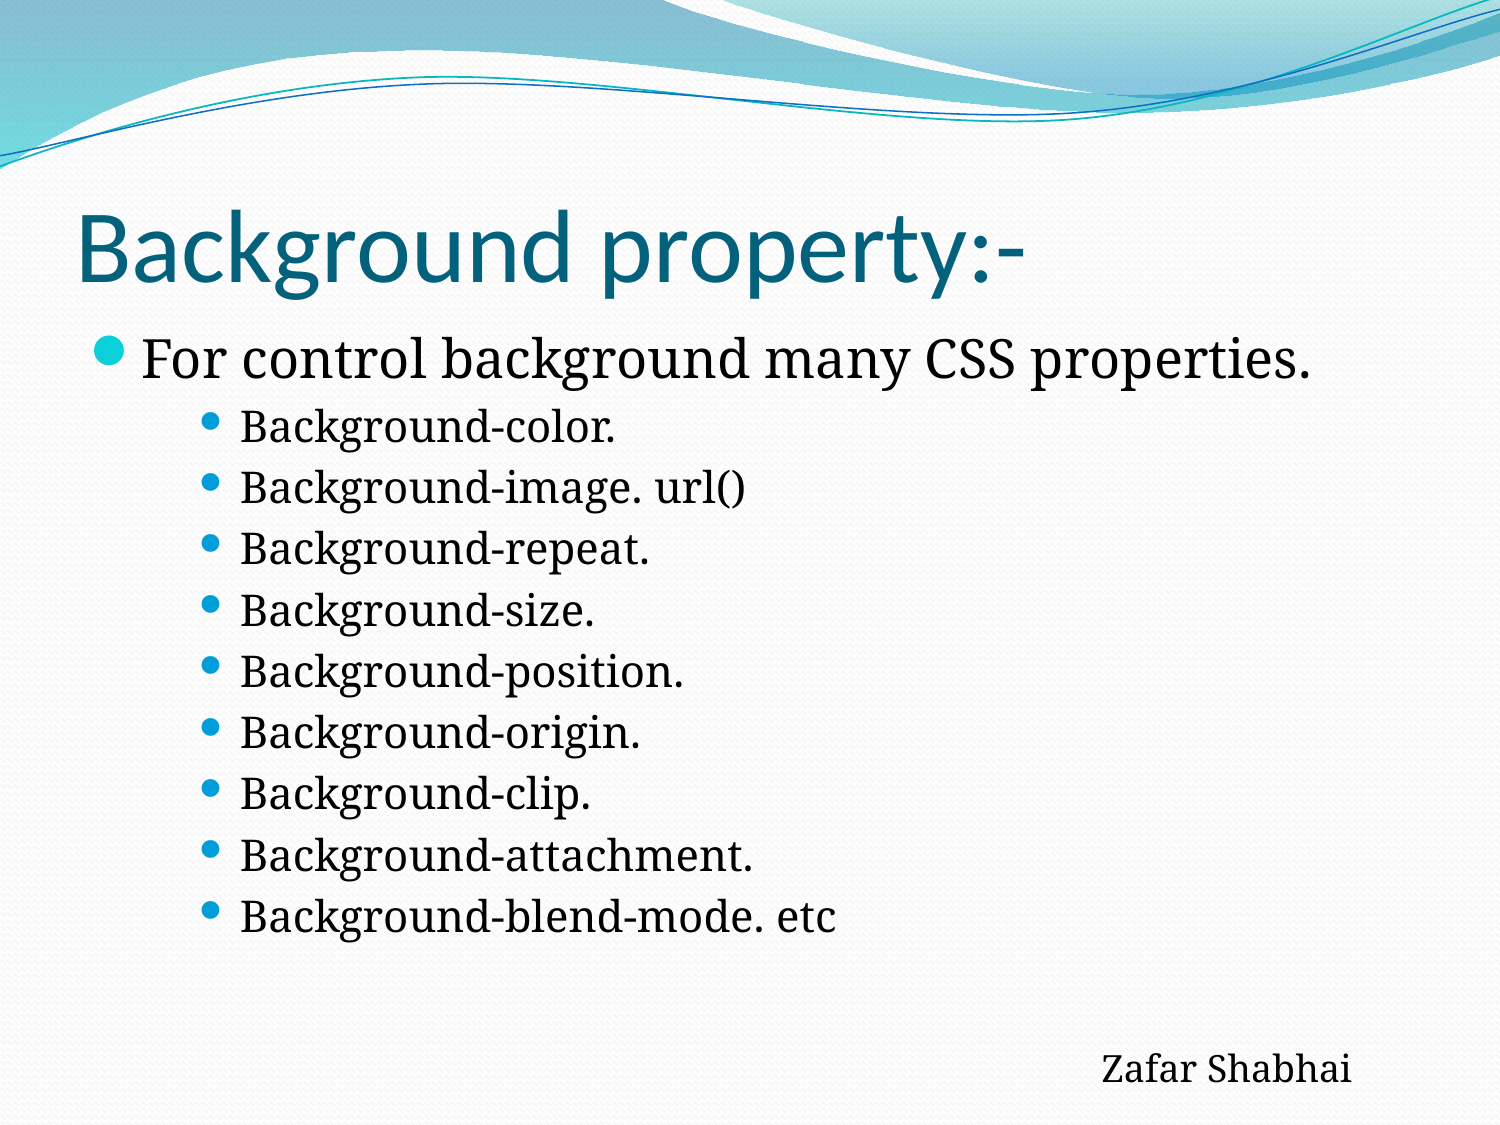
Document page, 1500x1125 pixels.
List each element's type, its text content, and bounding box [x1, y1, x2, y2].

list For control background many CSS properties. Background-color. Background-image. url() Background-repeat. Background-size. Background-position. Background-origin. Background-clip. Background-attachment. Background-blend-mode. etc [75, 317, 1425, 1038]
text_box Zafar Shabhai [1086, 1037, 1367, 1098]
title Background property:- [75, 115, 1425, 303]
